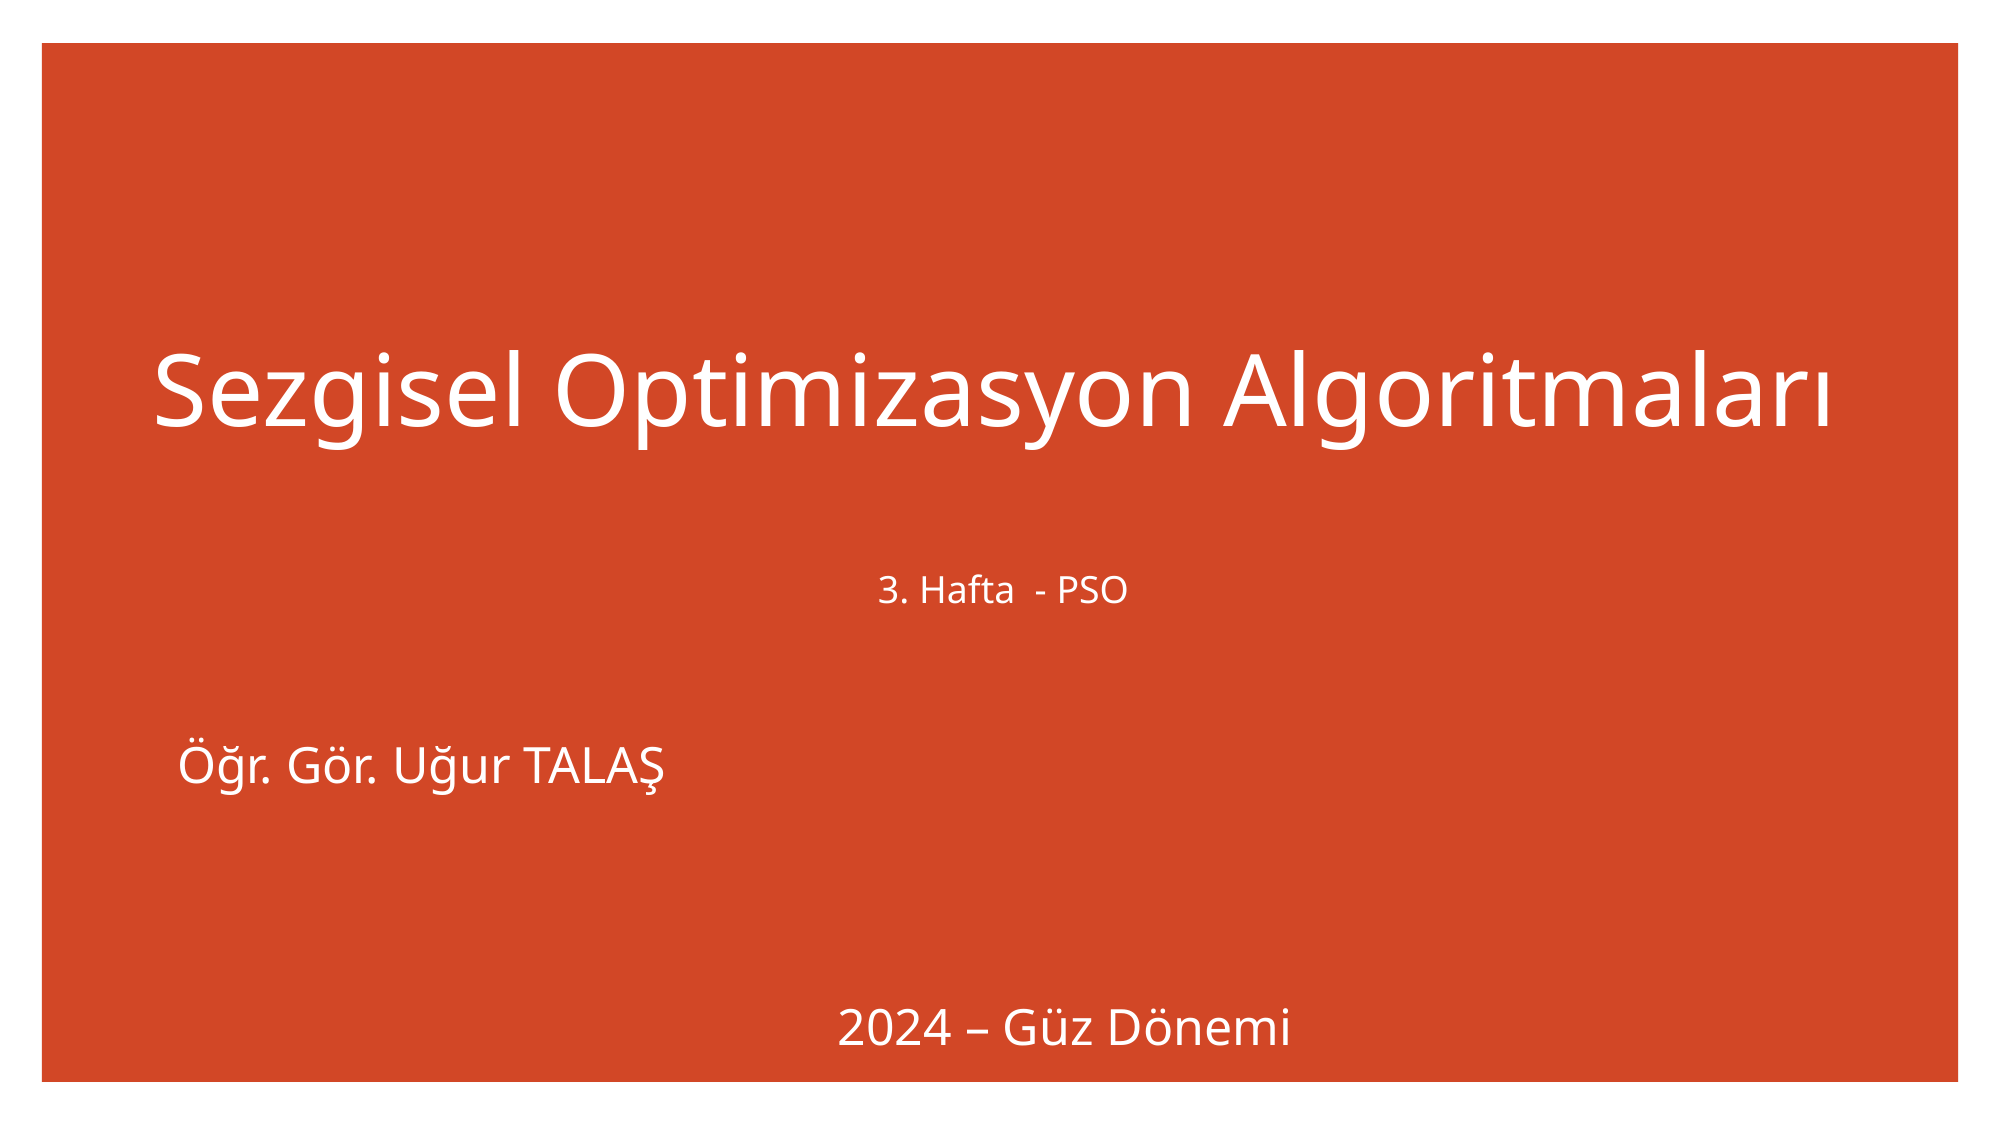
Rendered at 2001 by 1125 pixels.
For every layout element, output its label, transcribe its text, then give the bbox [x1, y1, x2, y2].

text_box 3. Hafta - PSO [863, 559, 1205, 619]
title Sezgisel Optimizasyon Algoritmaları [137, 190, 1863, 583]
subtitle Öğr. Gör. Uğur TALAŞ [162, 695, 1735, 883]
text_box 2024 – Güz Dönemi [822, 957, 1571, 1125]
